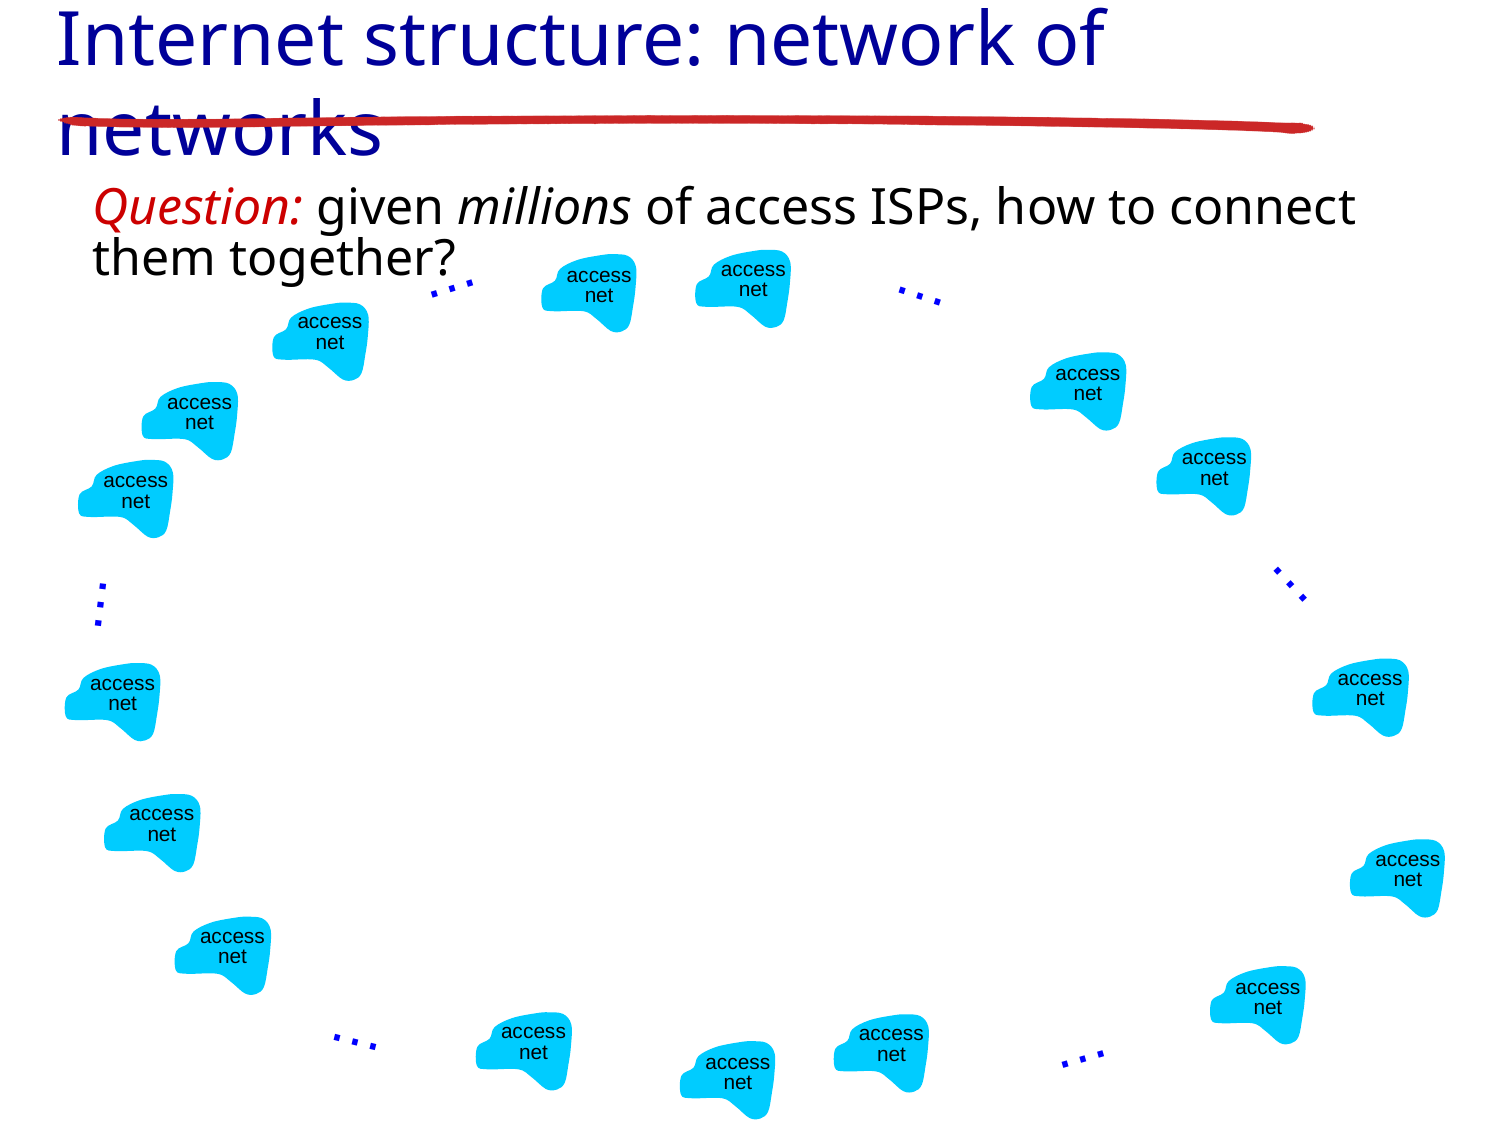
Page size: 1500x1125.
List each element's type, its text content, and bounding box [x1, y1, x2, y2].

text_box Question: given millions of access ISPs, how to connect them together? [77, 175, 1424, 216]
picture [53, 110, 1329, 140]
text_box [33, 216, 1456, 1125]
text_box Internet structure: network of networks [41, 27, 1370, 134]
